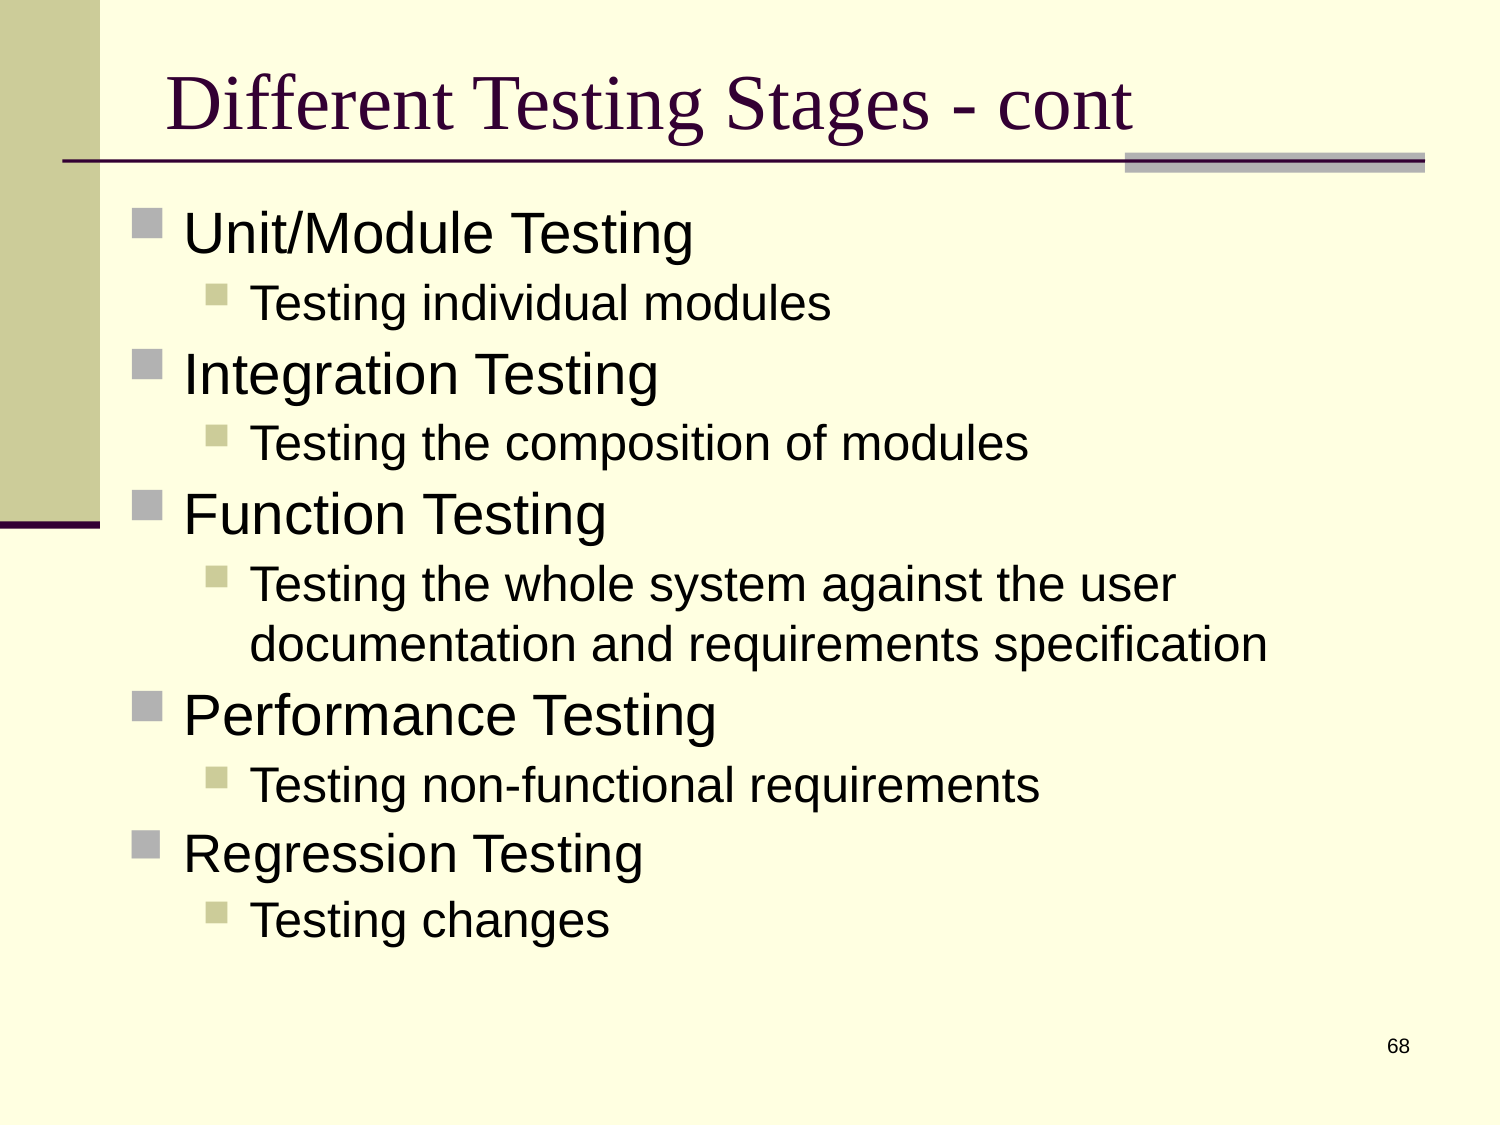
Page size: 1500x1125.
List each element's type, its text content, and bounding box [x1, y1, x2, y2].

slide_number 68 [1112, 1025, 1426, 1101]
title Different Testing Stages - cont [150, 45, 1425, 150]
list Unit/Module Testing Testing individual modules Integration Testing Testing the composition of modules Function Testing Testing the whole system against the user documentation and requirements specification Performance Testing Testing non-functional requirements Regression Testing Testing changes [112, 187, 1450, 1025]
